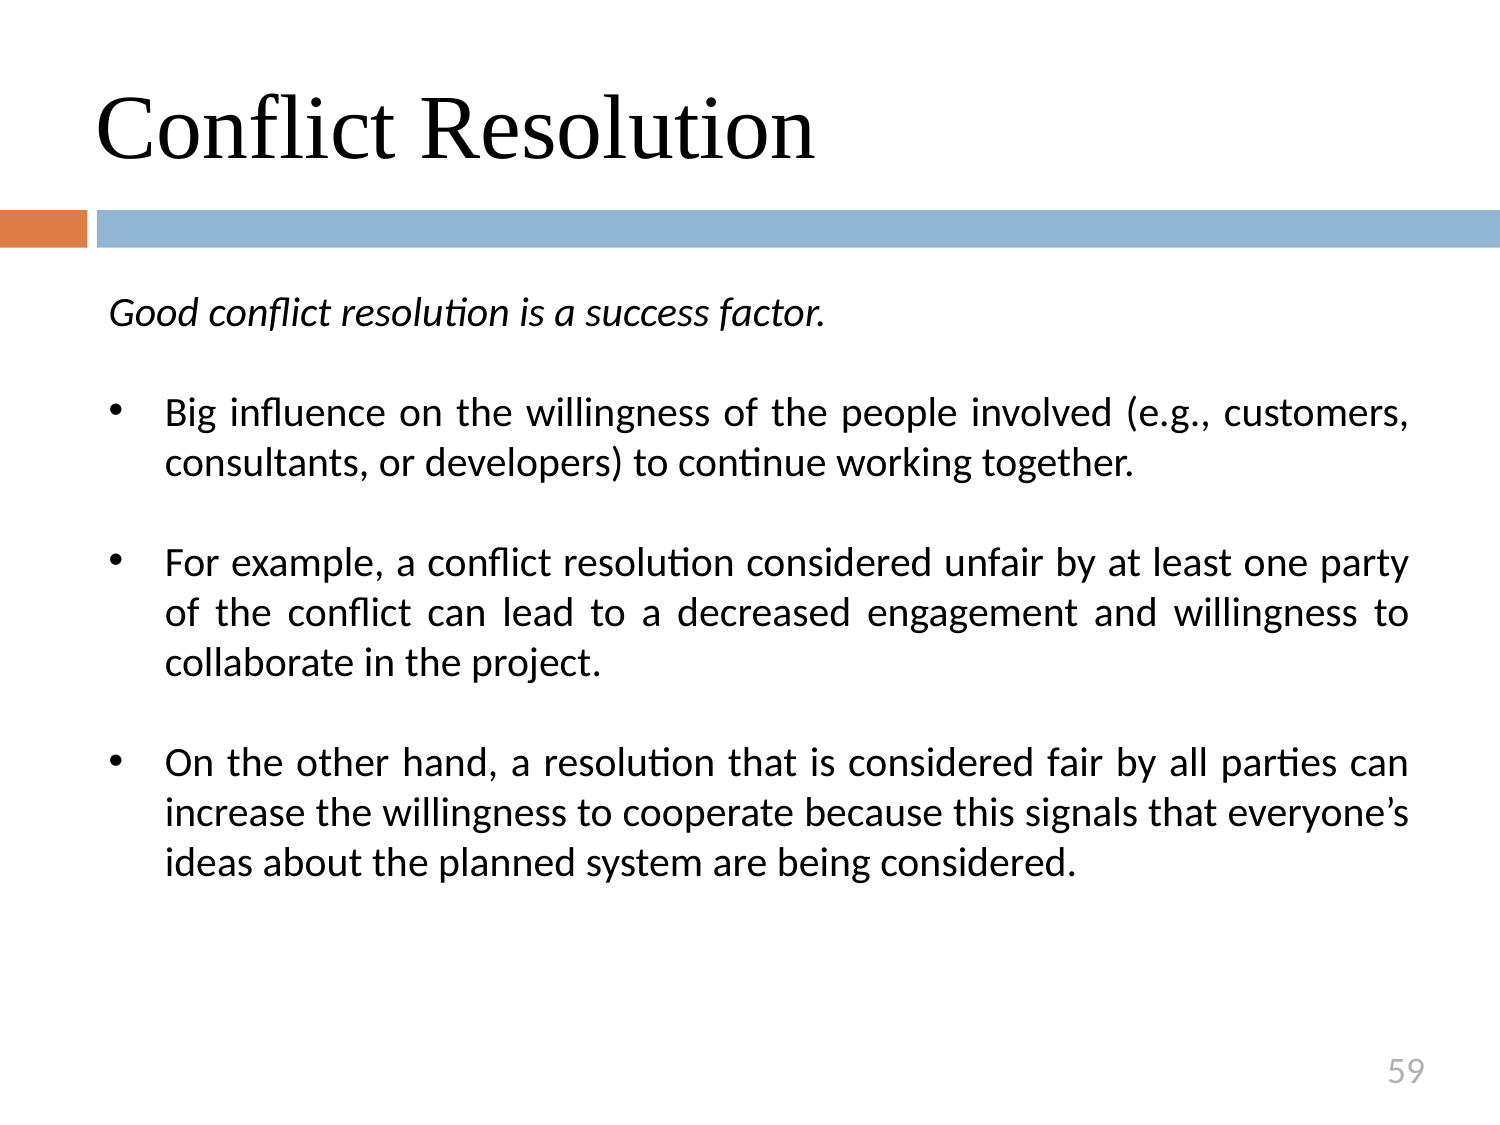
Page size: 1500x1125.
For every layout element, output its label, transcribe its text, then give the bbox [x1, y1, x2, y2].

title Conflict Resolution [93, 65, 1350, 256]
slide_number 59 [1080, 1046, 1425, 1103]
text_box Good conflict resolution is a success factor. Big influence on the willingness of the people involved (e.g., customers, consultants, or developers) to continue working together. For example, a conflict resolution considered unfair by at least one party of the conflict can lead to a decreased engagement and willingness to collaborate in the project. On the other hand, a resolution that is considered fair by all parties can increase the willingness to cooperate because this signals that everyone’s ideas about the planned system are being considered. [93, 277, 1426, 893]
